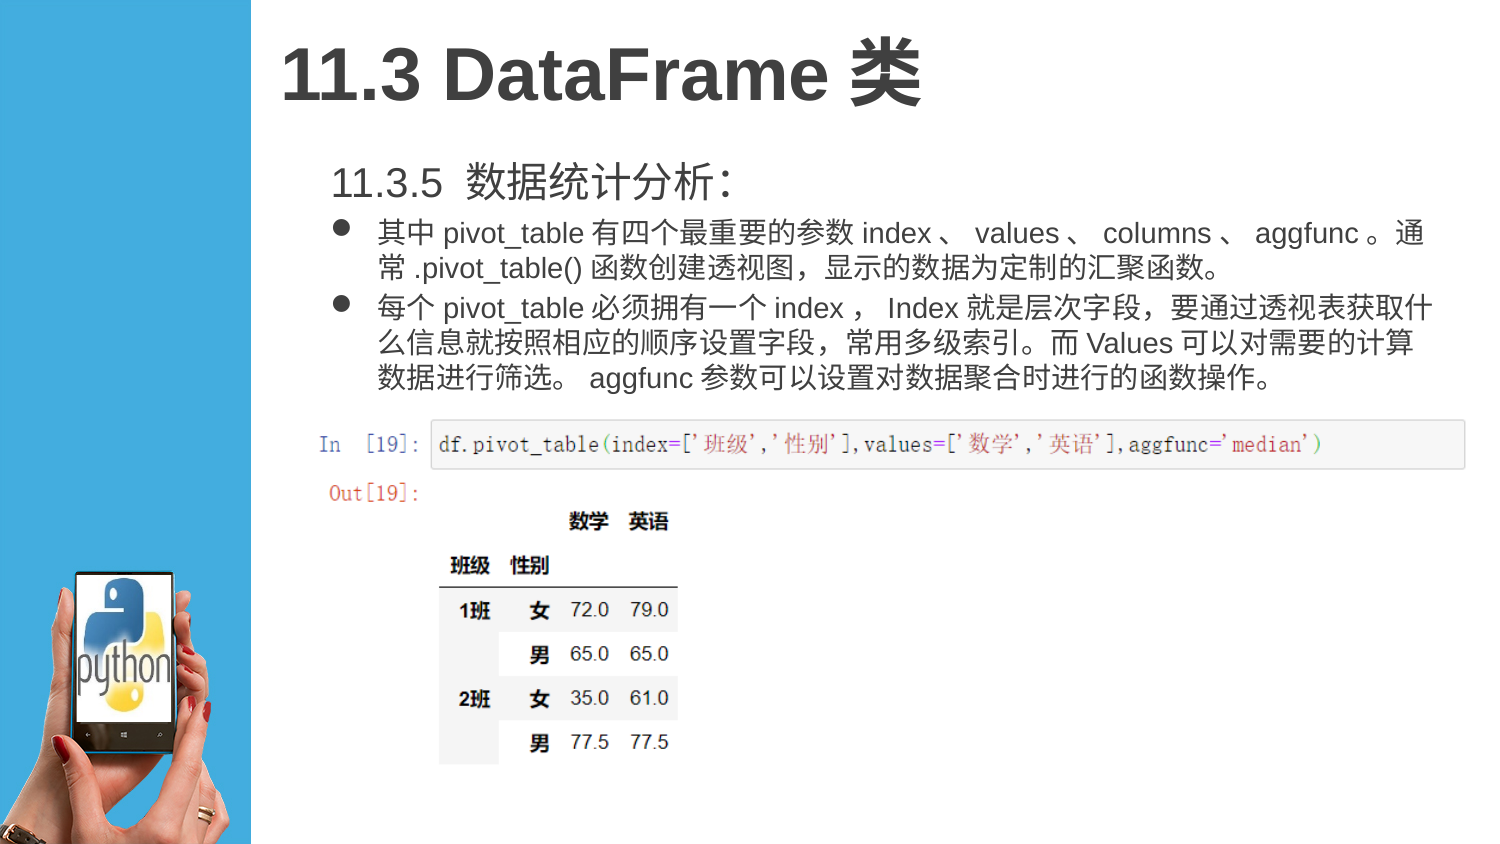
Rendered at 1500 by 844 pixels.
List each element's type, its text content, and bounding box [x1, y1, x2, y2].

picture [0, 1, 1500, 844]
title 11.3 DataFrame类 [265, 1, 1500, 144]
list 11.3.5 数据统计分析： [315, 143, 1450, 206]
list 其中pivot_table有四个最重要的参数index、values、columns、aggfunc。通常.pivot_table()函数创建透视图，显示的数据为定制的汇聚函数。 每个pivot_table必须拥有一个index，Index就是层次字段，要通过透视表获取什么信息就按照相应的顺序设置字段，常用多级索引。而Values可以对需要的计算数据进行筛选。aggfunc参数可以设置对数据聚合时进行的函数操作。 [265, 206, 1450, 821]
